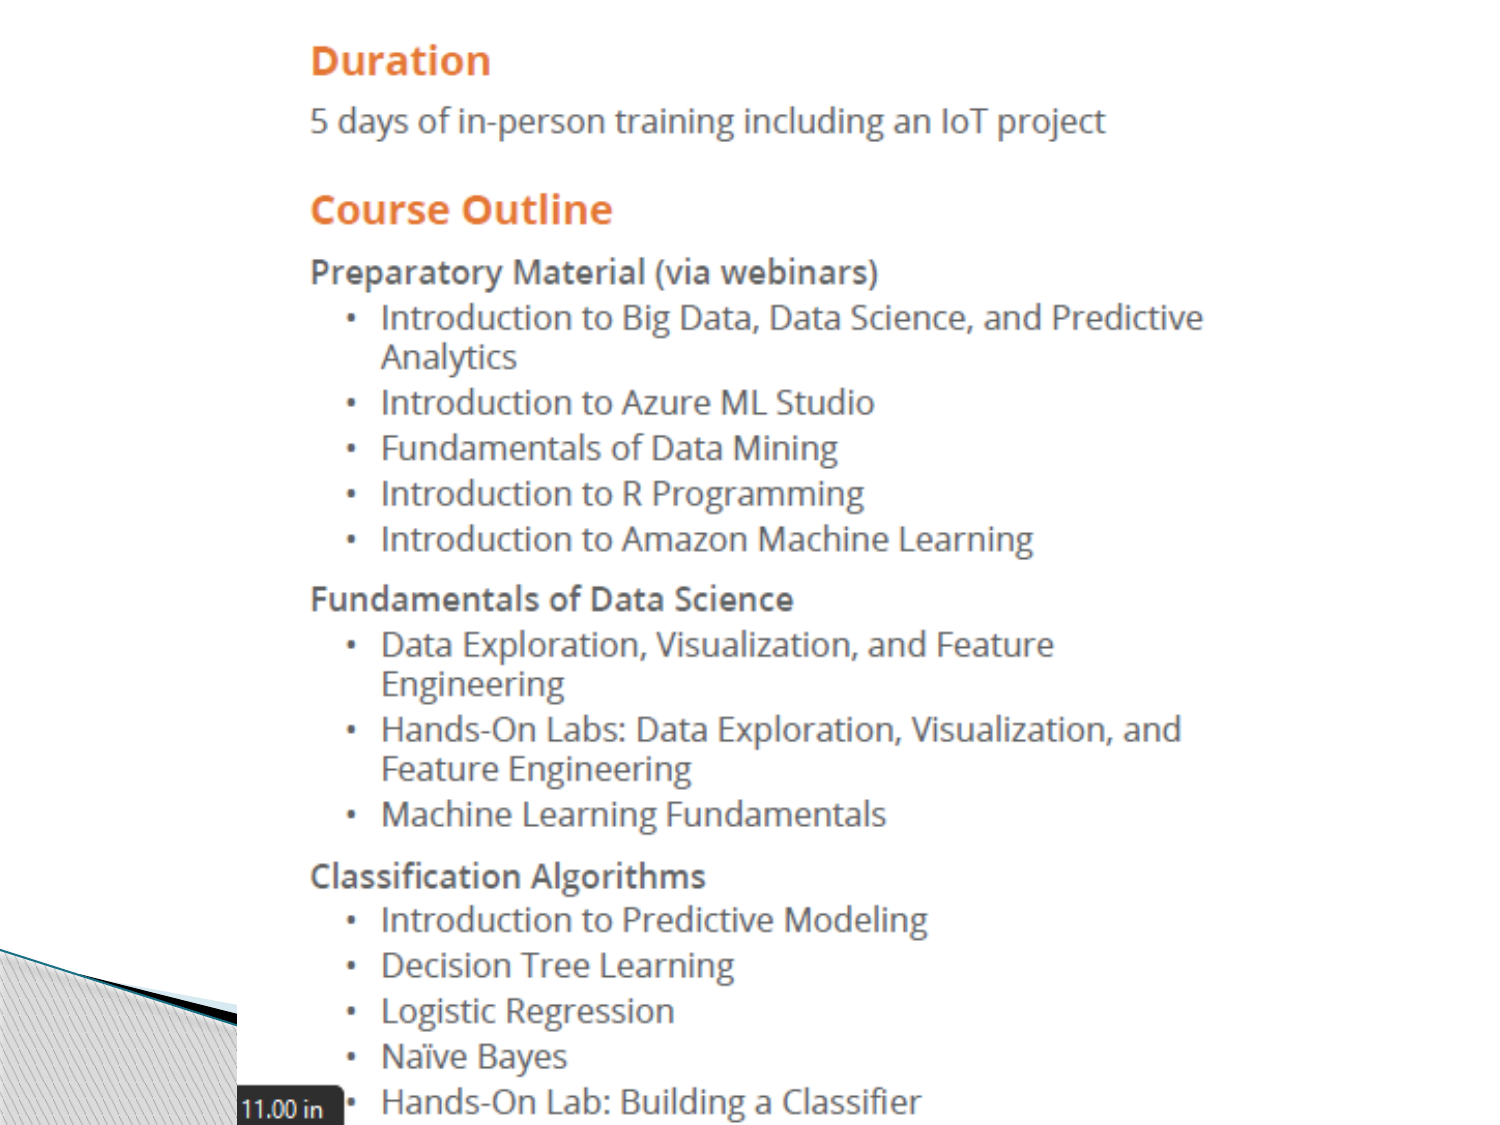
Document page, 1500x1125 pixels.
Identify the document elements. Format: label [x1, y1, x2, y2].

list [237, 21, 1312, 1125]
